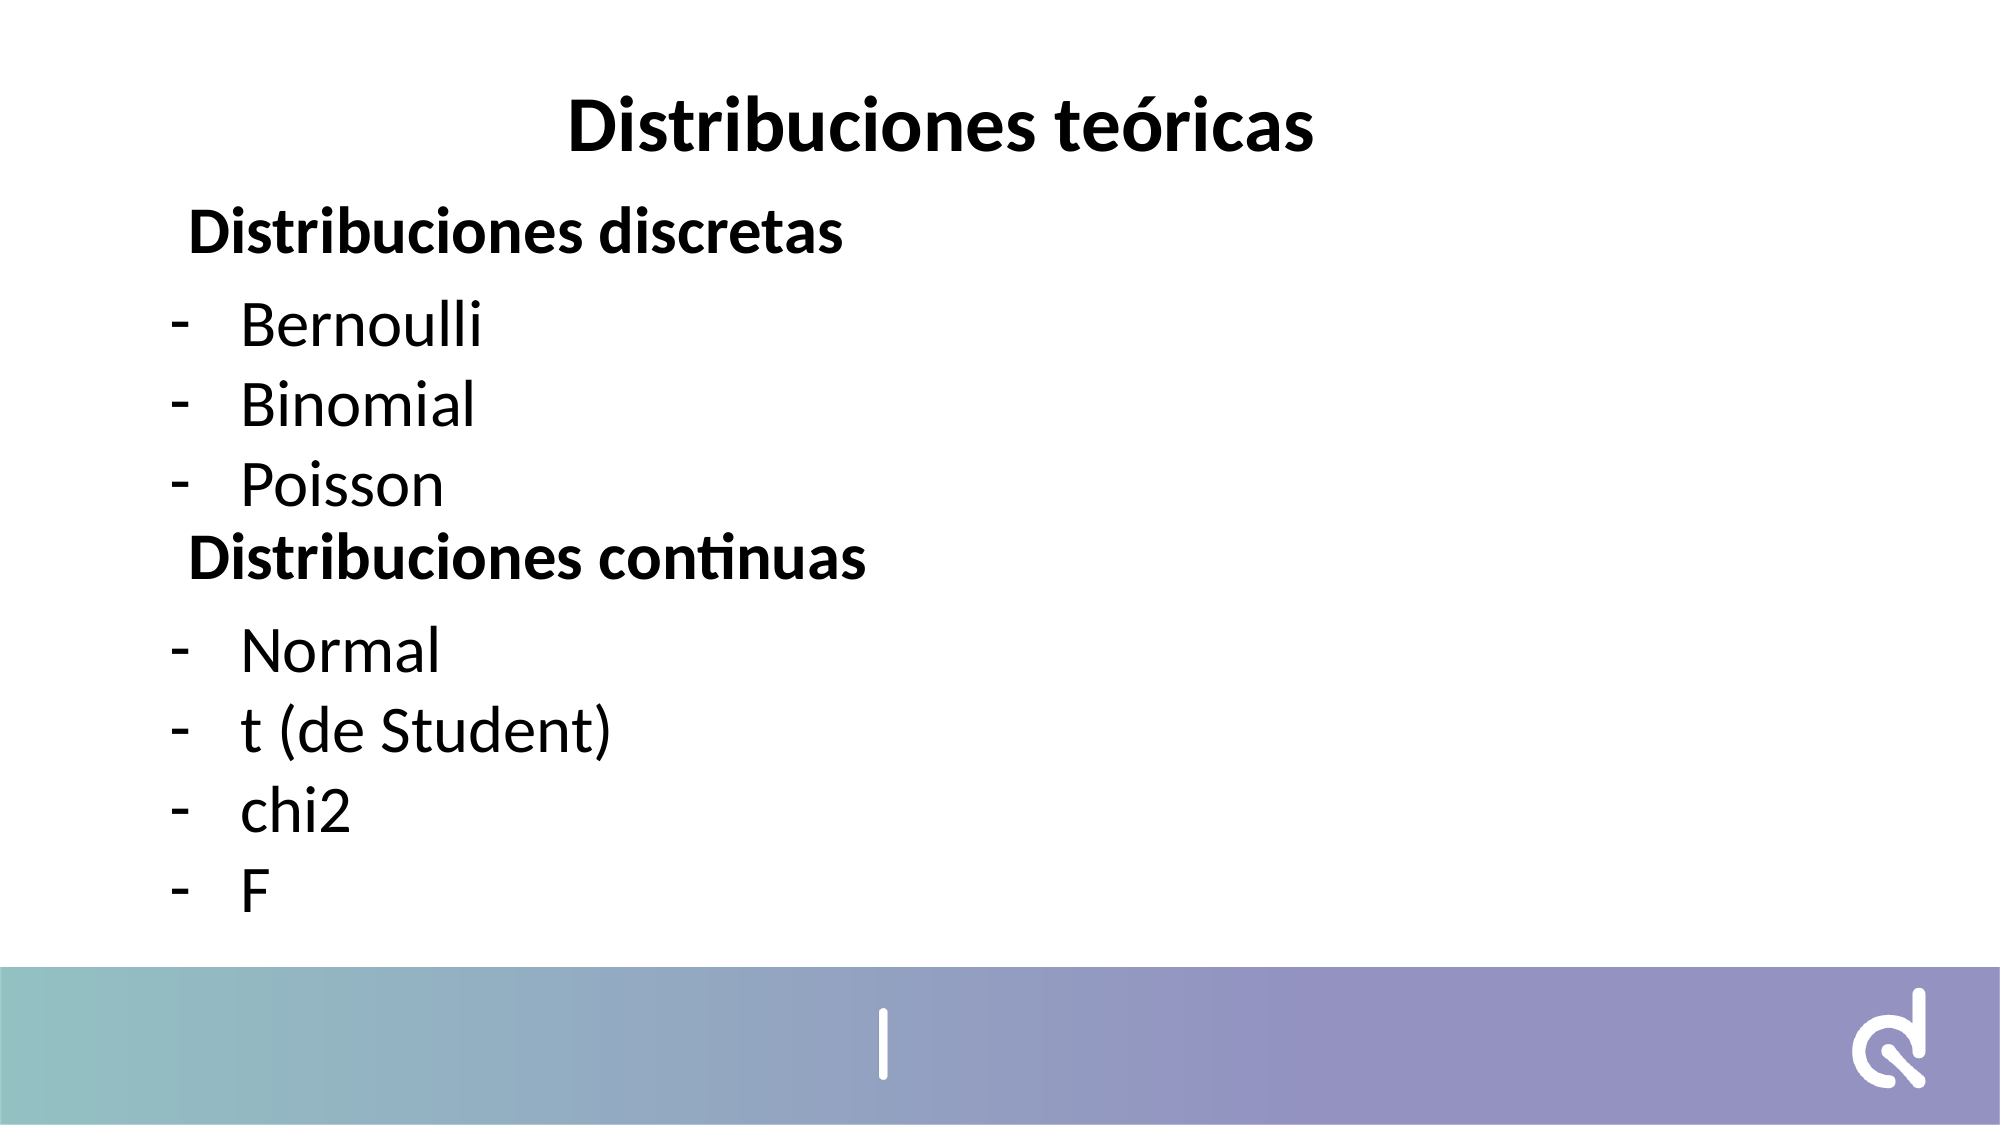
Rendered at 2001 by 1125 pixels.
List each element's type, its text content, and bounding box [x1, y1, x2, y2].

text_box Distribuciones discretas Bernoulli Binomial Poisson Distribuciones continuas Normal t (de Student) chi2 F [150, 187, 1054, 942]
picture [0, 967, 2000, 1125]
text_box Distribuciones teóricas [407, 57, 1402, 183]
